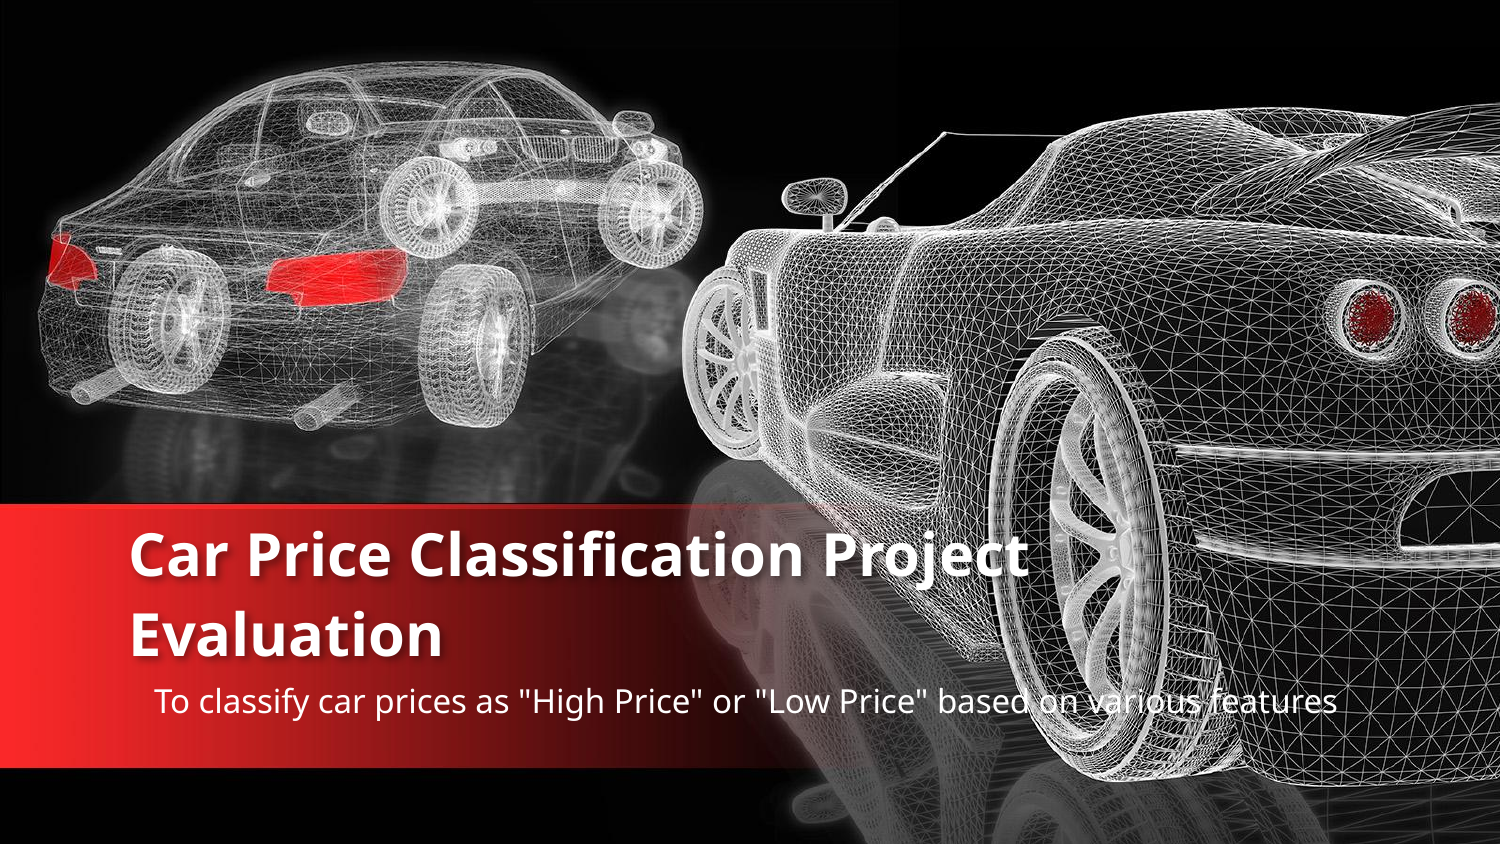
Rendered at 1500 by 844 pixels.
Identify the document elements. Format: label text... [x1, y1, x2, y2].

title Car Price Classification Project Evaluation [113, 502, 1370, 678]
picture [0, 0, 1500, 844]
subtitle To classify car prices as "High Price" or "Low Price" based on various features [139, 672, 1367, 763]
